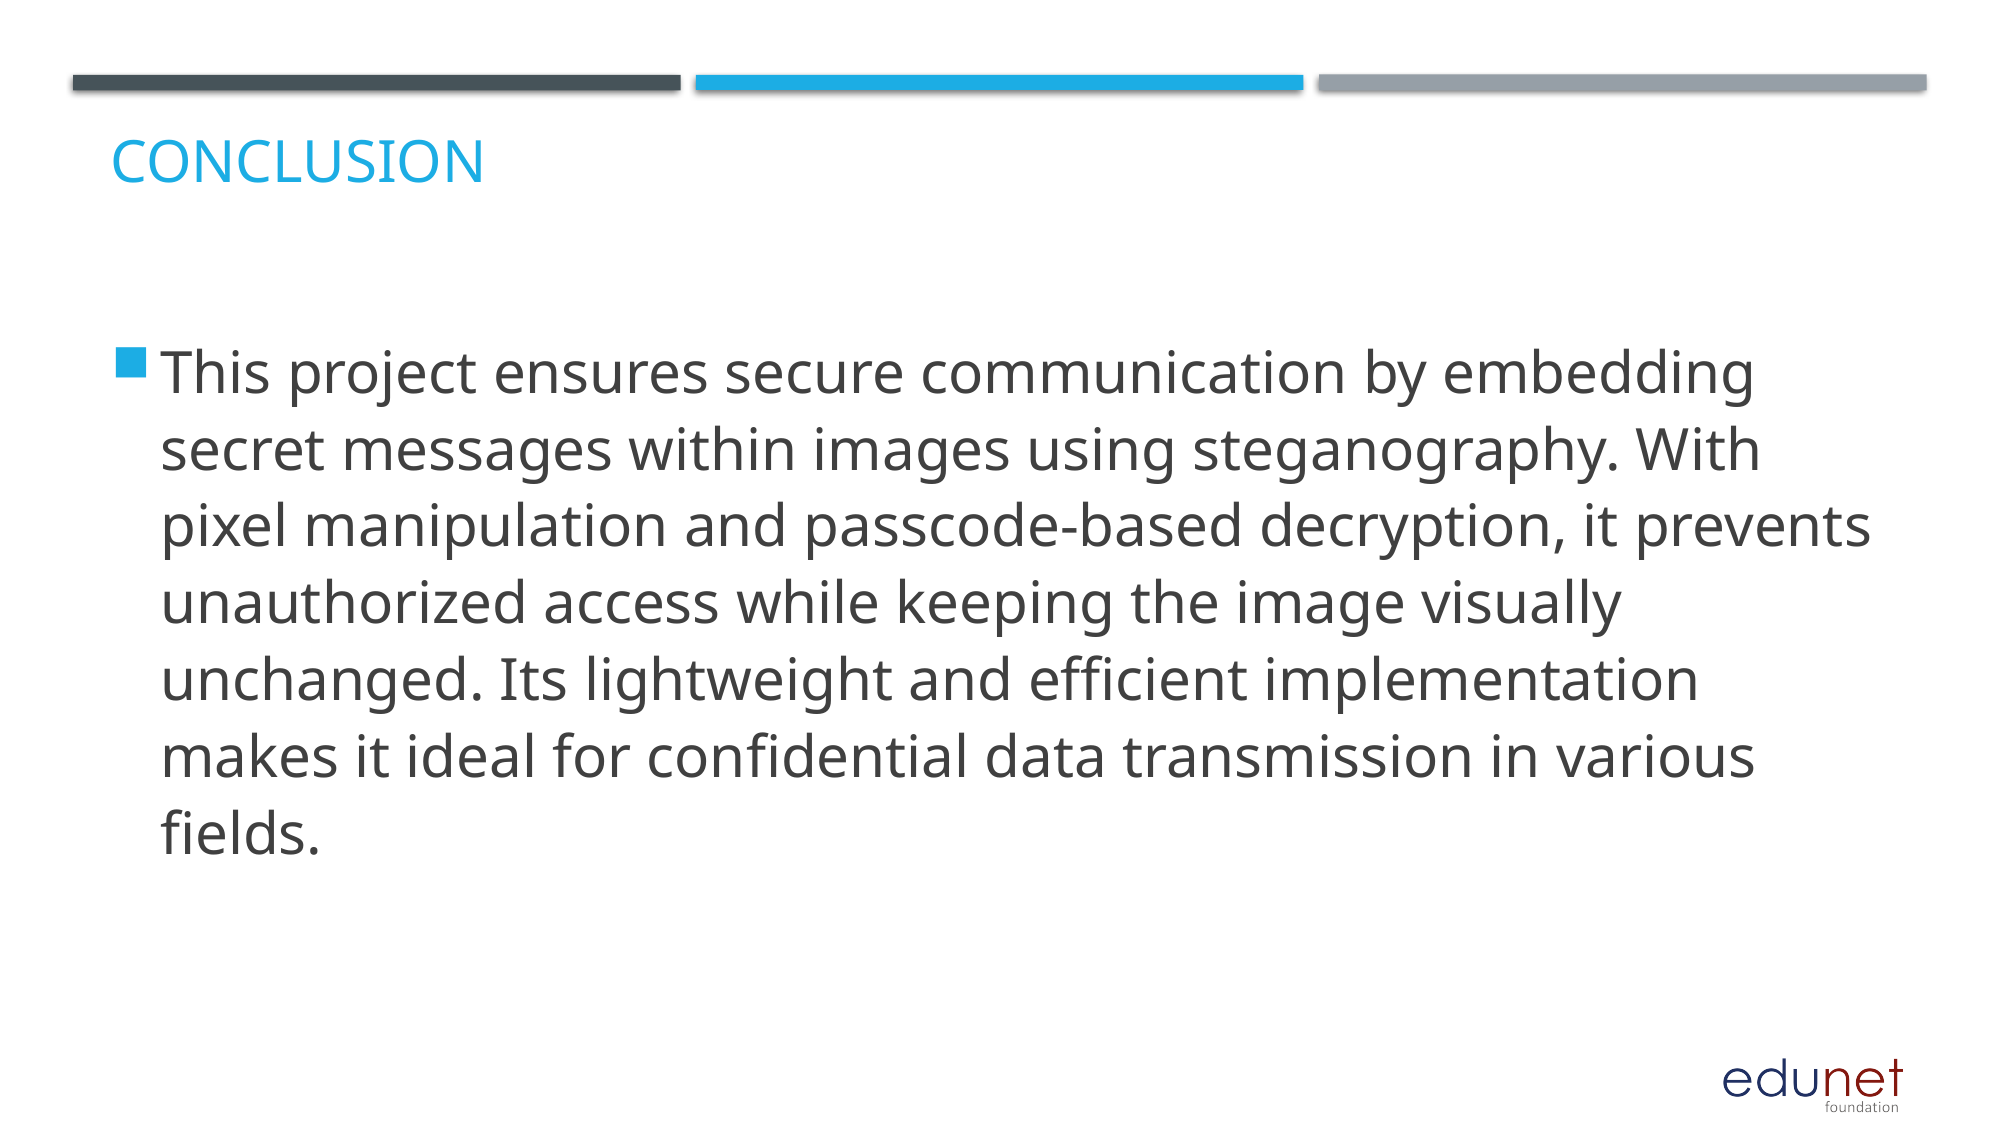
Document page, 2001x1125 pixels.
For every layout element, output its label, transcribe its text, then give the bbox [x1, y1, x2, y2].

picture [1719, 1056, 1905, 1116]
list This project ensures secure communication by embedding secret messages within images using steganography. With pixel manipulation and passcode-based decryption, it prevents unauthorized access while keeping the image visually unchanged. Its lightweight and efficient implementation makes it ideal for confidential data transmission in various fields. [95, 213, 1905, 981]
title Conclusion [95, 115, 1905, 203]
